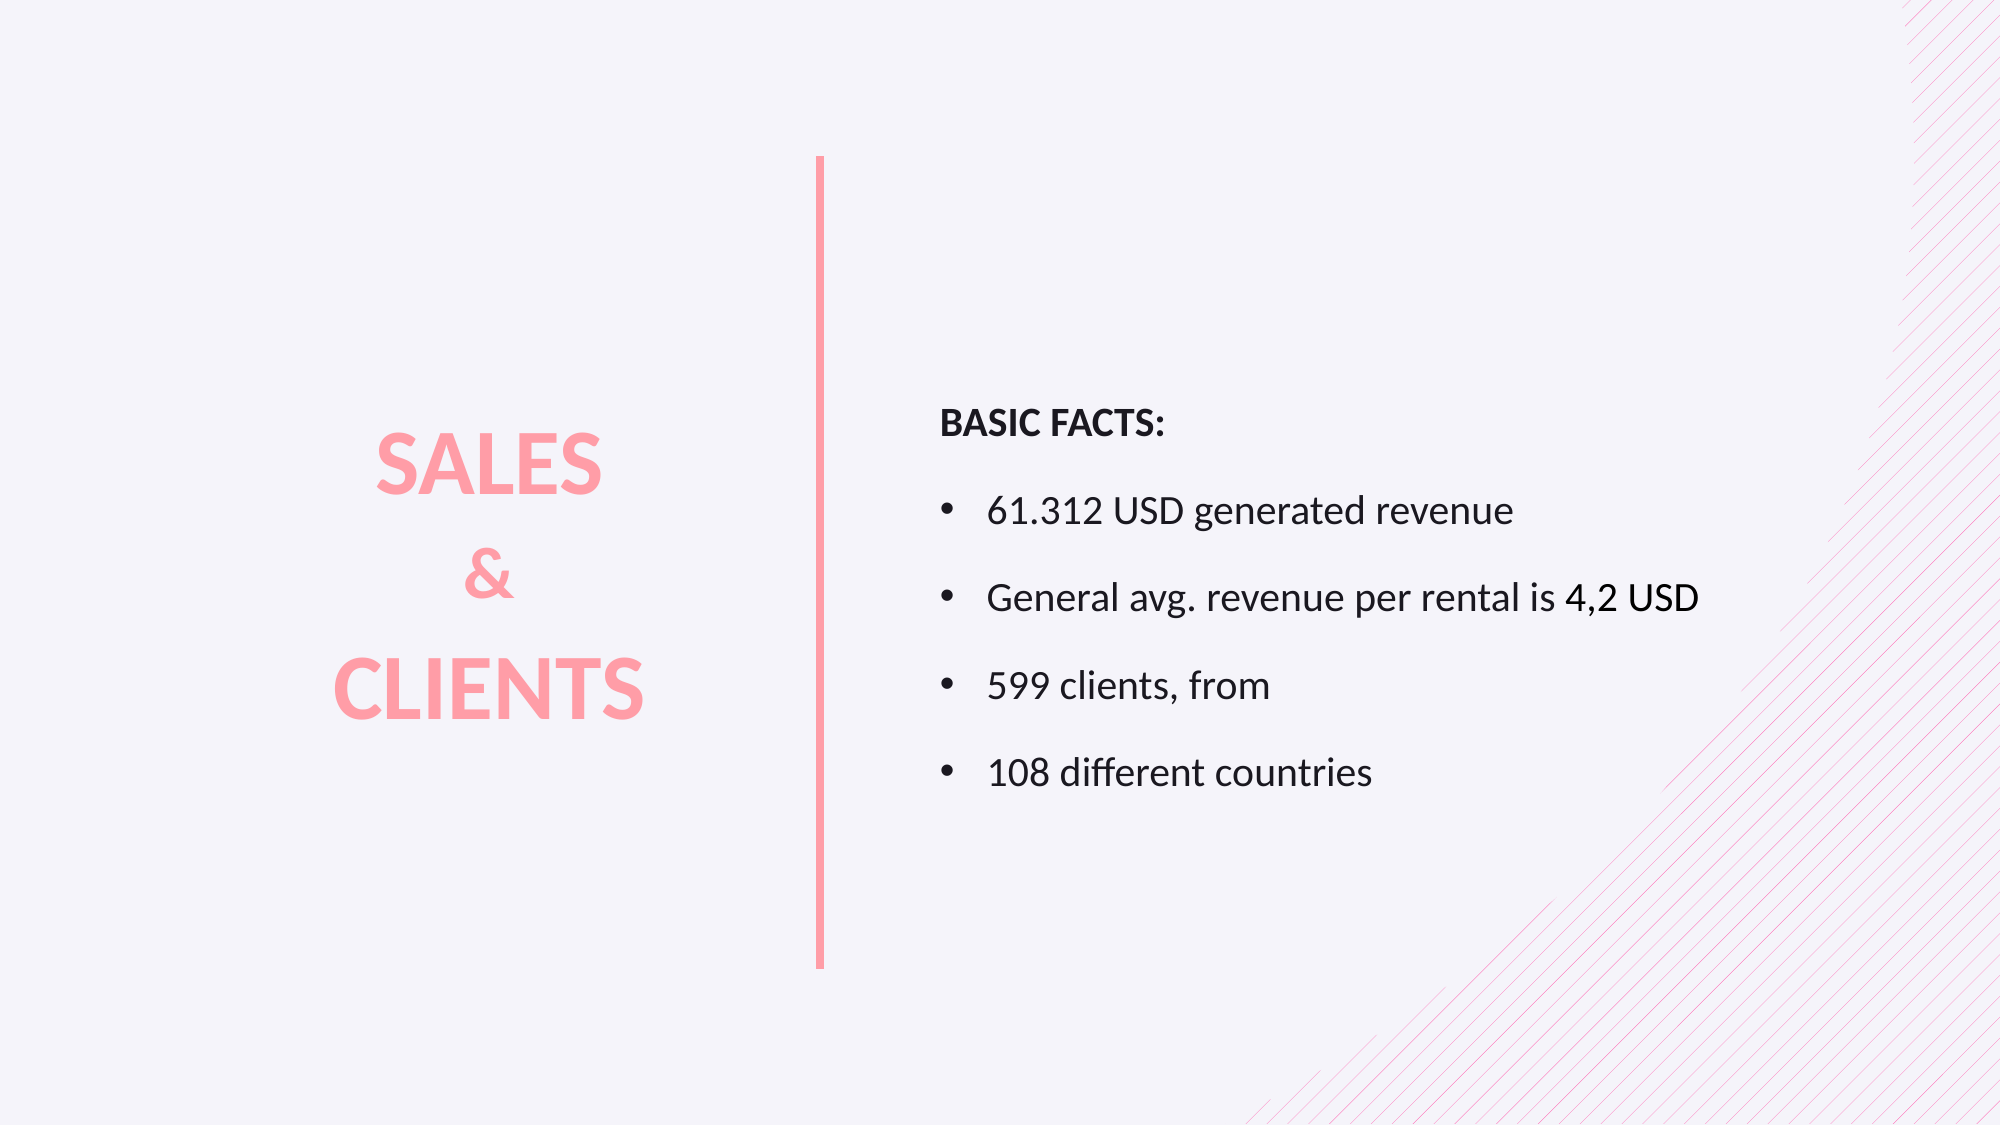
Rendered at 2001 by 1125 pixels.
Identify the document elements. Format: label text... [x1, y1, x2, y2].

text_box SALES & CLIENTS [233, 393, 746, 746]
text_box BASIC FACTS: 61.312 USD generated revenue General avg. revenue per rental is 4,2 USD 599 clients, from 108 different countries [924, 362, 1814, 803]
